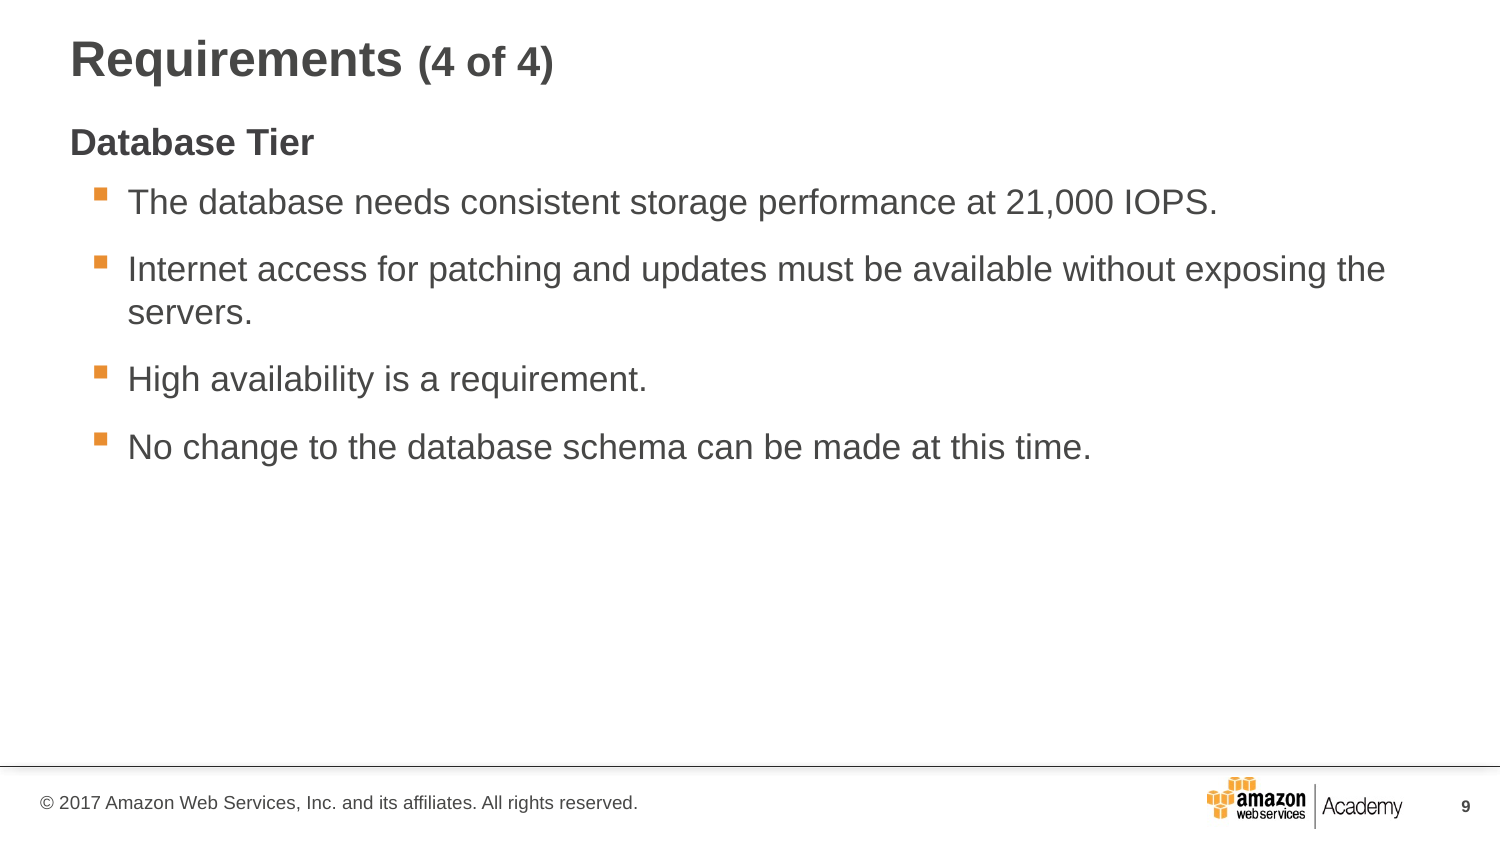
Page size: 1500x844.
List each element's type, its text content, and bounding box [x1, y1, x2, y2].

title Requirements (4 of 4) [55, 18, 1402, 130]
text_box Database Tier [54, 110, 340, 171]
list The database needs consistent storage performance at 21,000 IOPS. Internet access for patching and updates must be available without exposing the servers. High availability is a requirement. No change to the database schema can be made at this time. [75, 171, 1454, 756]
picture [1207, 777, 1404, 829]
